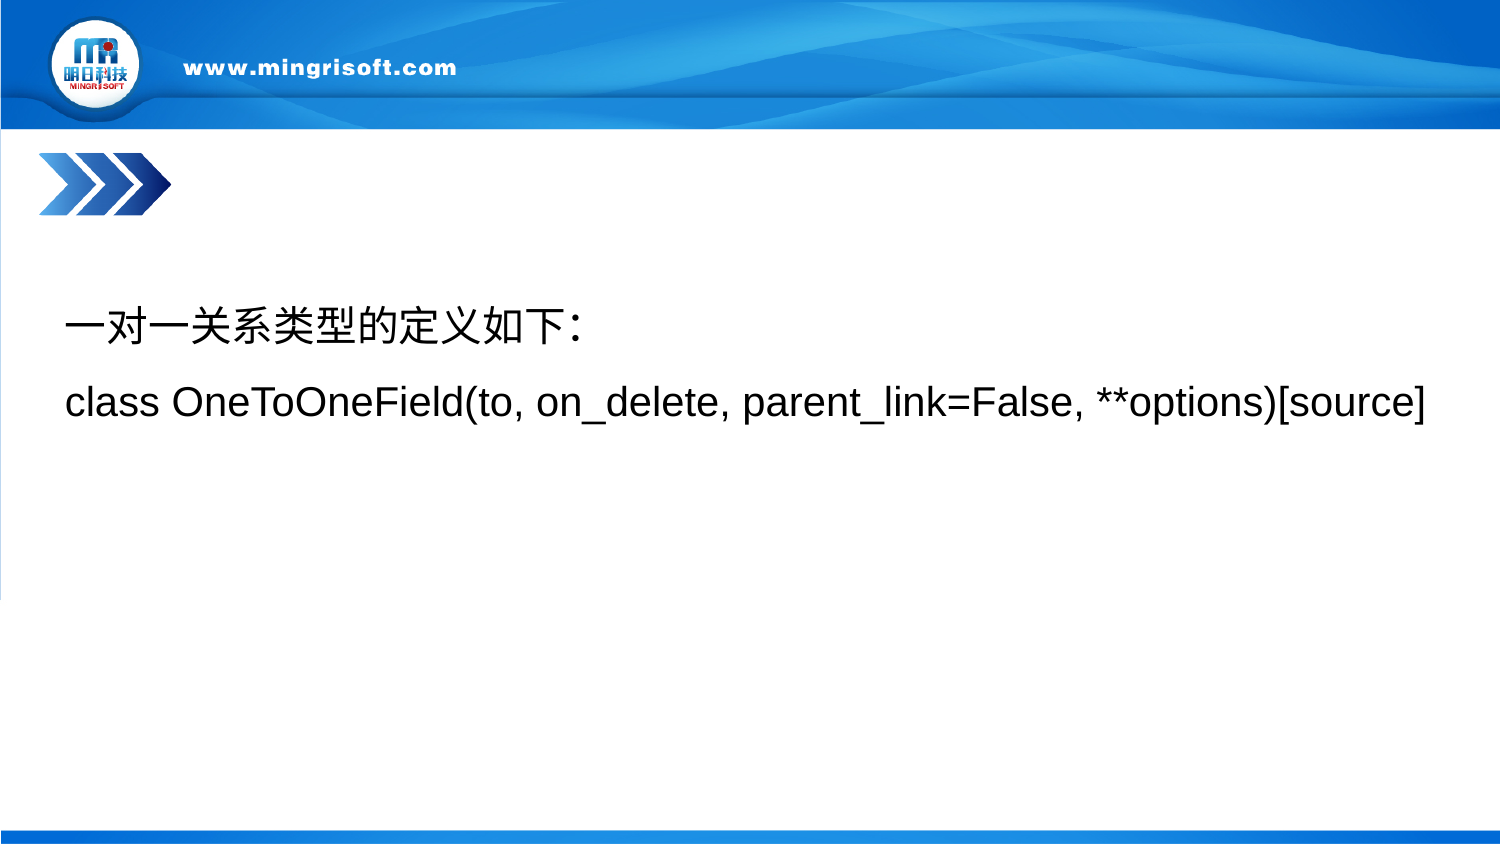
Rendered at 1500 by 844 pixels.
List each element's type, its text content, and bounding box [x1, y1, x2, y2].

picture [0, 0, 1500, 844]
text_box 一对一关系类型的定义如下： class OneToOneField(to, on_delete, parent_link=False, **options)[source] [50, 267, 1450, 508]
